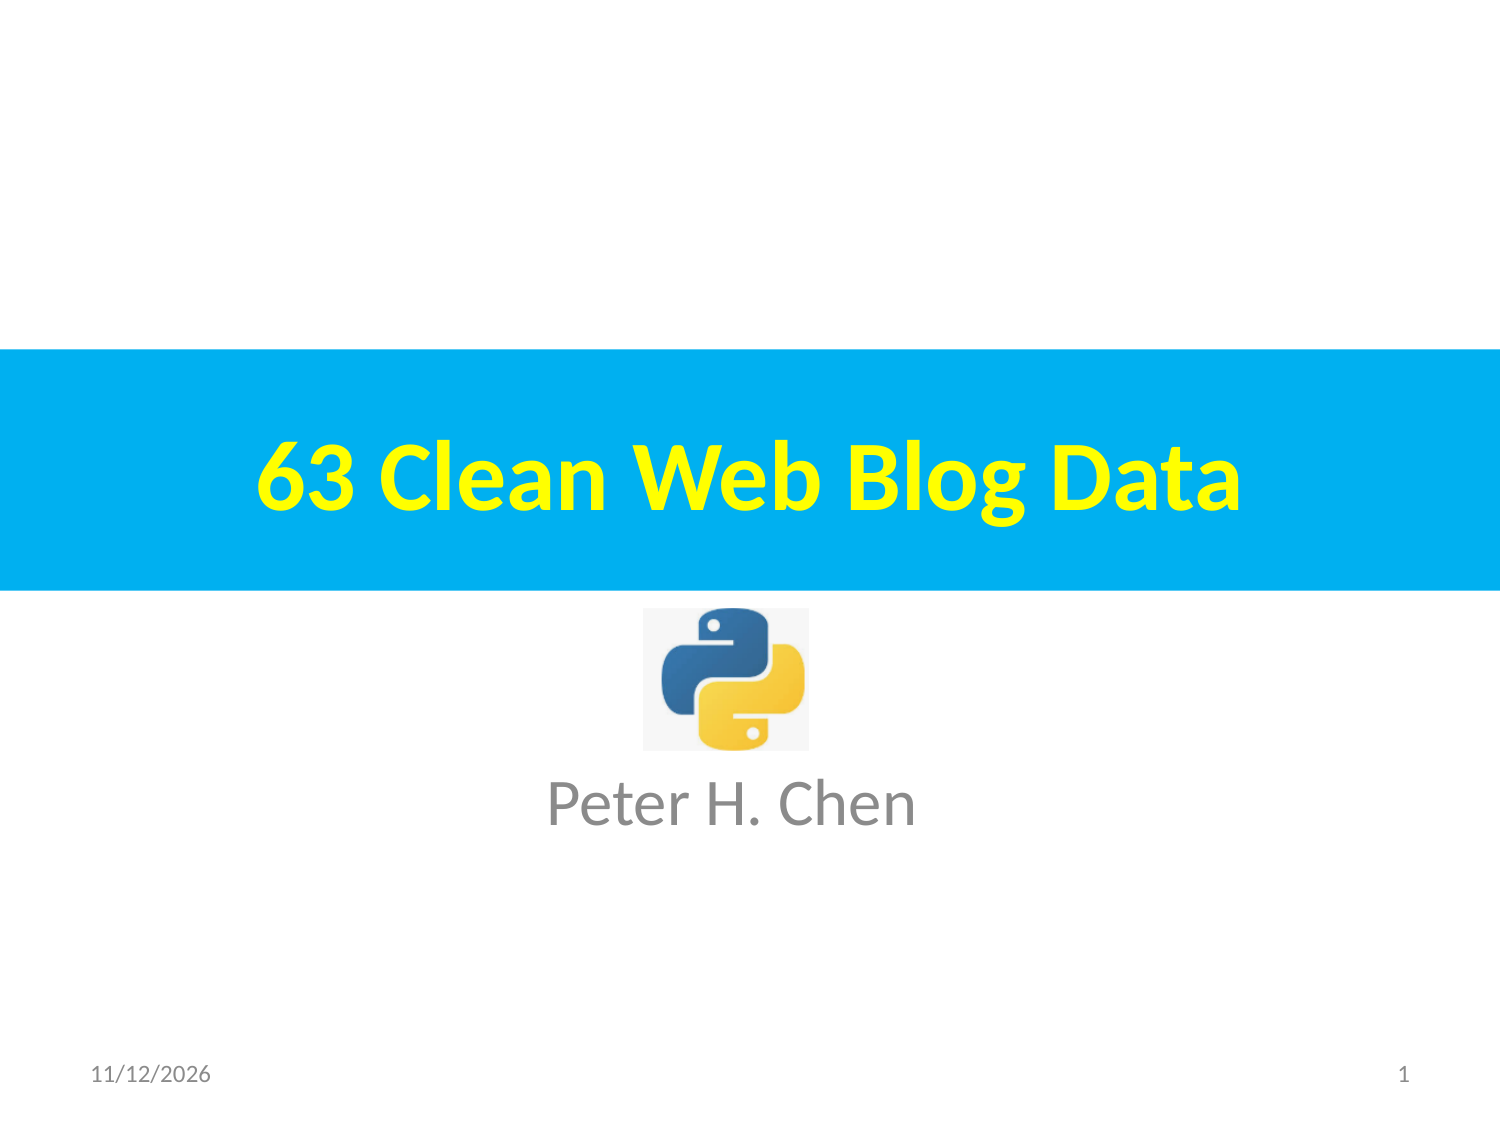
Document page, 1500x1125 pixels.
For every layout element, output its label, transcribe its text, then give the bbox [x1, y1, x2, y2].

picture [643, 606, 809, 752]
slide_number 1 [1074, 1042, 1425, 1103]
subtitle Peter H. Chen [206, 751, 1257, 866]
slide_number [75, 1042, 425, 1103]
title 63 Clean Web Blog Data [0, 349, 1500, 591]
